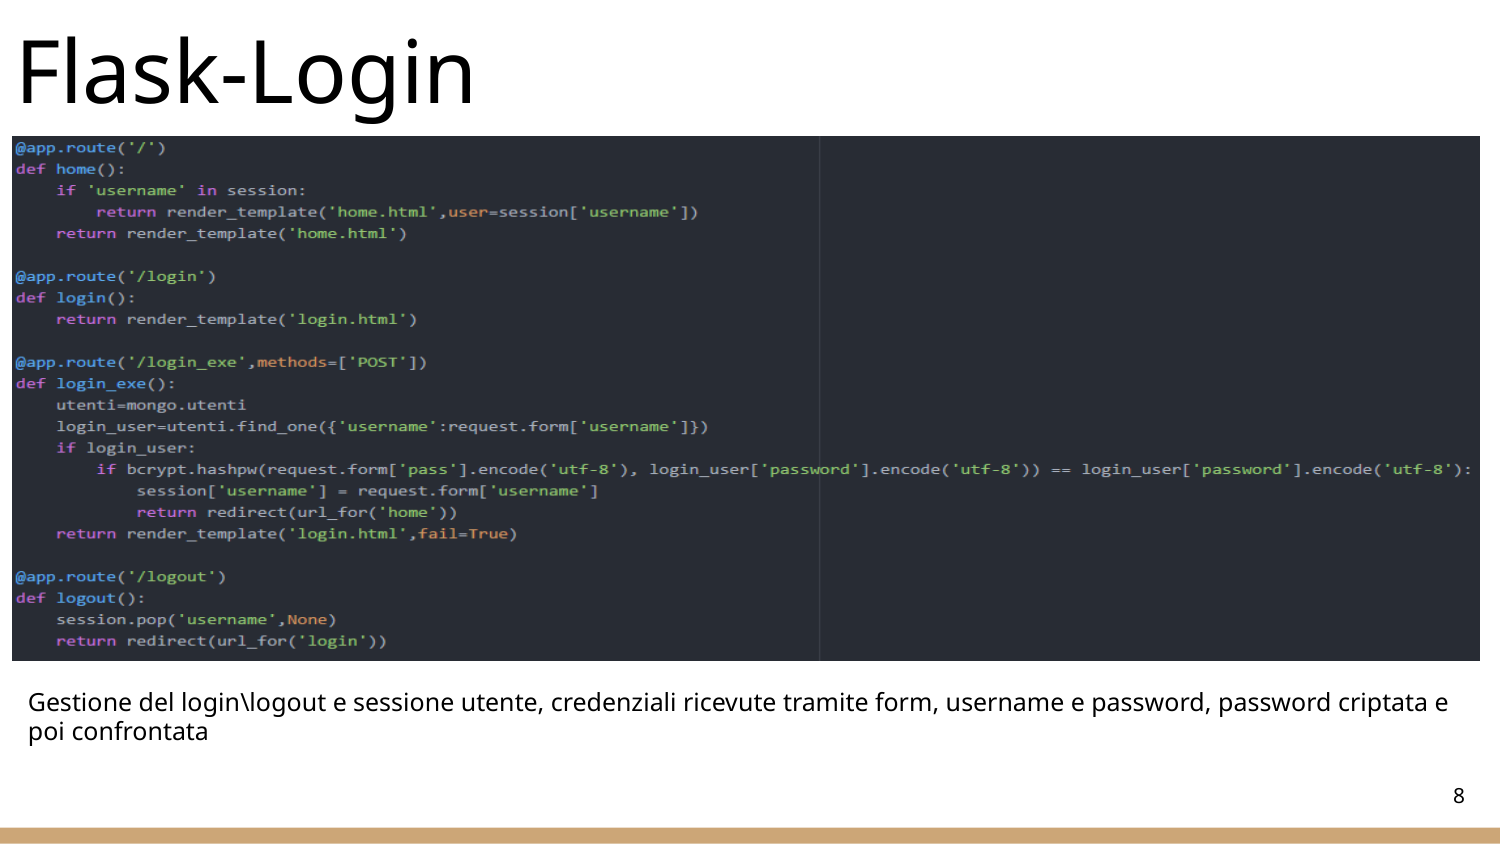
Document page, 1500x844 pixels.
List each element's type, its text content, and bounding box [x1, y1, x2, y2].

text_box Gestione del login\logout e sessione utente, credenziali ricevute tramite form, username e password, password criptata e poi confrontata [12, 670, 1480, 772]
title Flask-Login [0, 0, 1398, 137]
picture [12, 136, 1481, 661]
slide_number ‹#› [1389, 772, 1480, 830]
